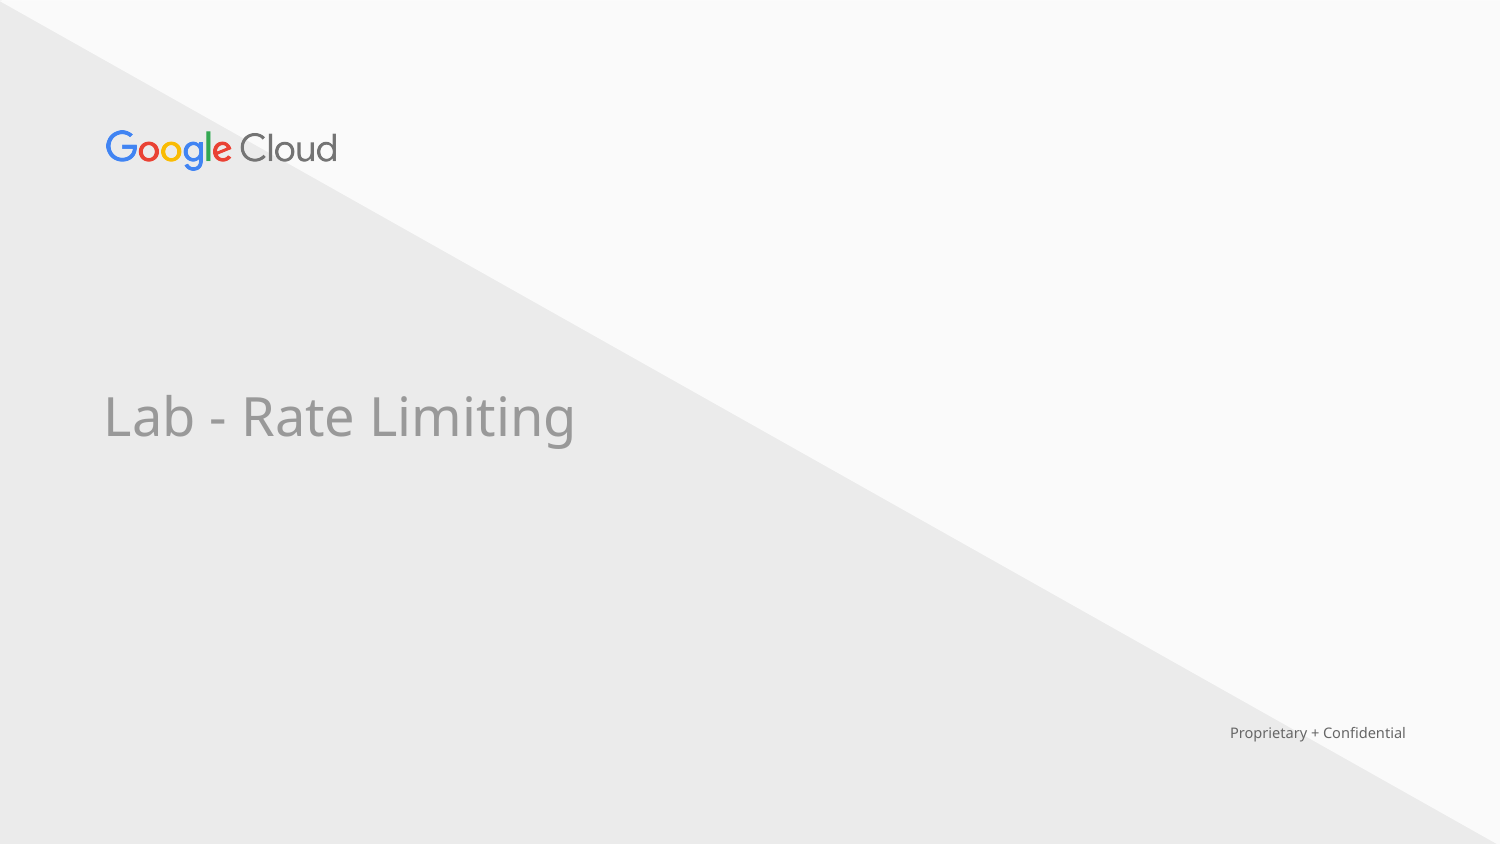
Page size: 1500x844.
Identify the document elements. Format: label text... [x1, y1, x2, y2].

picture [106, 130, 336, 171]
text_box Lab - Rate Limiting [88, 272, 1309, 563]
